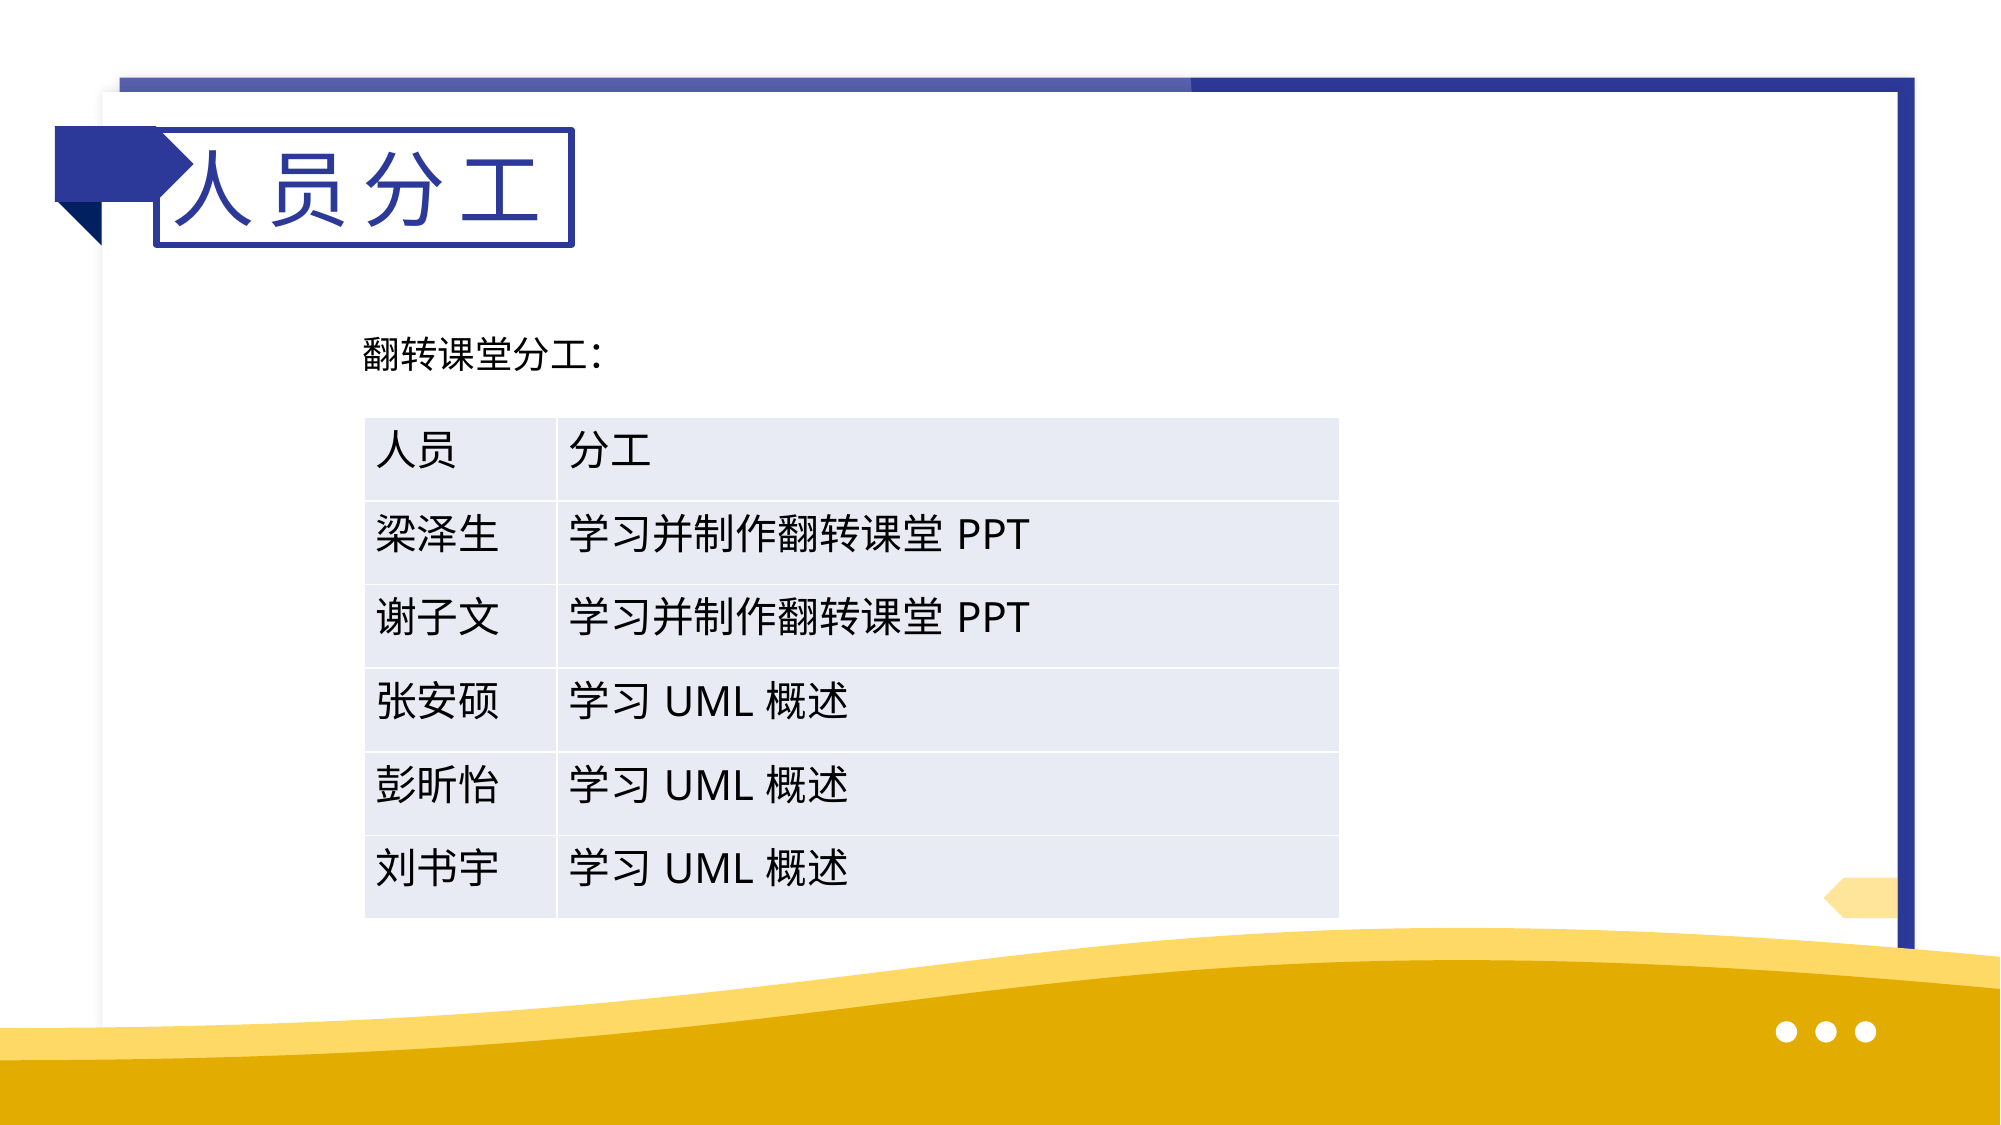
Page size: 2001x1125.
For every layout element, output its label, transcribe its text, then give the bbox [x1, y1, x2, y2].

table_cell 谢子文 [365, 585, 556, 667]
text_box 人员分工 [156, 129, 572, 245]
table_cell 张安硕 [365, 669, 556, 751]
table_cell 学习UML概述 [558, 669, 1339, 751]
table_cell 学习UML概述 [558, 753, 1339, 835]
table_cell 彭昕怡 [365, 753, 556, 835]
table_cell 梁泽生 [365, 502, 556, 584]
table_cell 学习并制作翻转课堂PPT [558, 502, 1339, 584]
table_cell 学习并制作翻转课堂PPT [558, 585, 1339, 667]
table_cell 学习UML概述 [558, 836, 1339, 918]
text_box 翻转课堂分工： [348, 323, 697, 429]
table_header 分工 [558, 418, 1339, 500]
table_header 人员 [365, 418, 556, 500]
table_cell 刘书宇 [365, 836, 556, 918]
